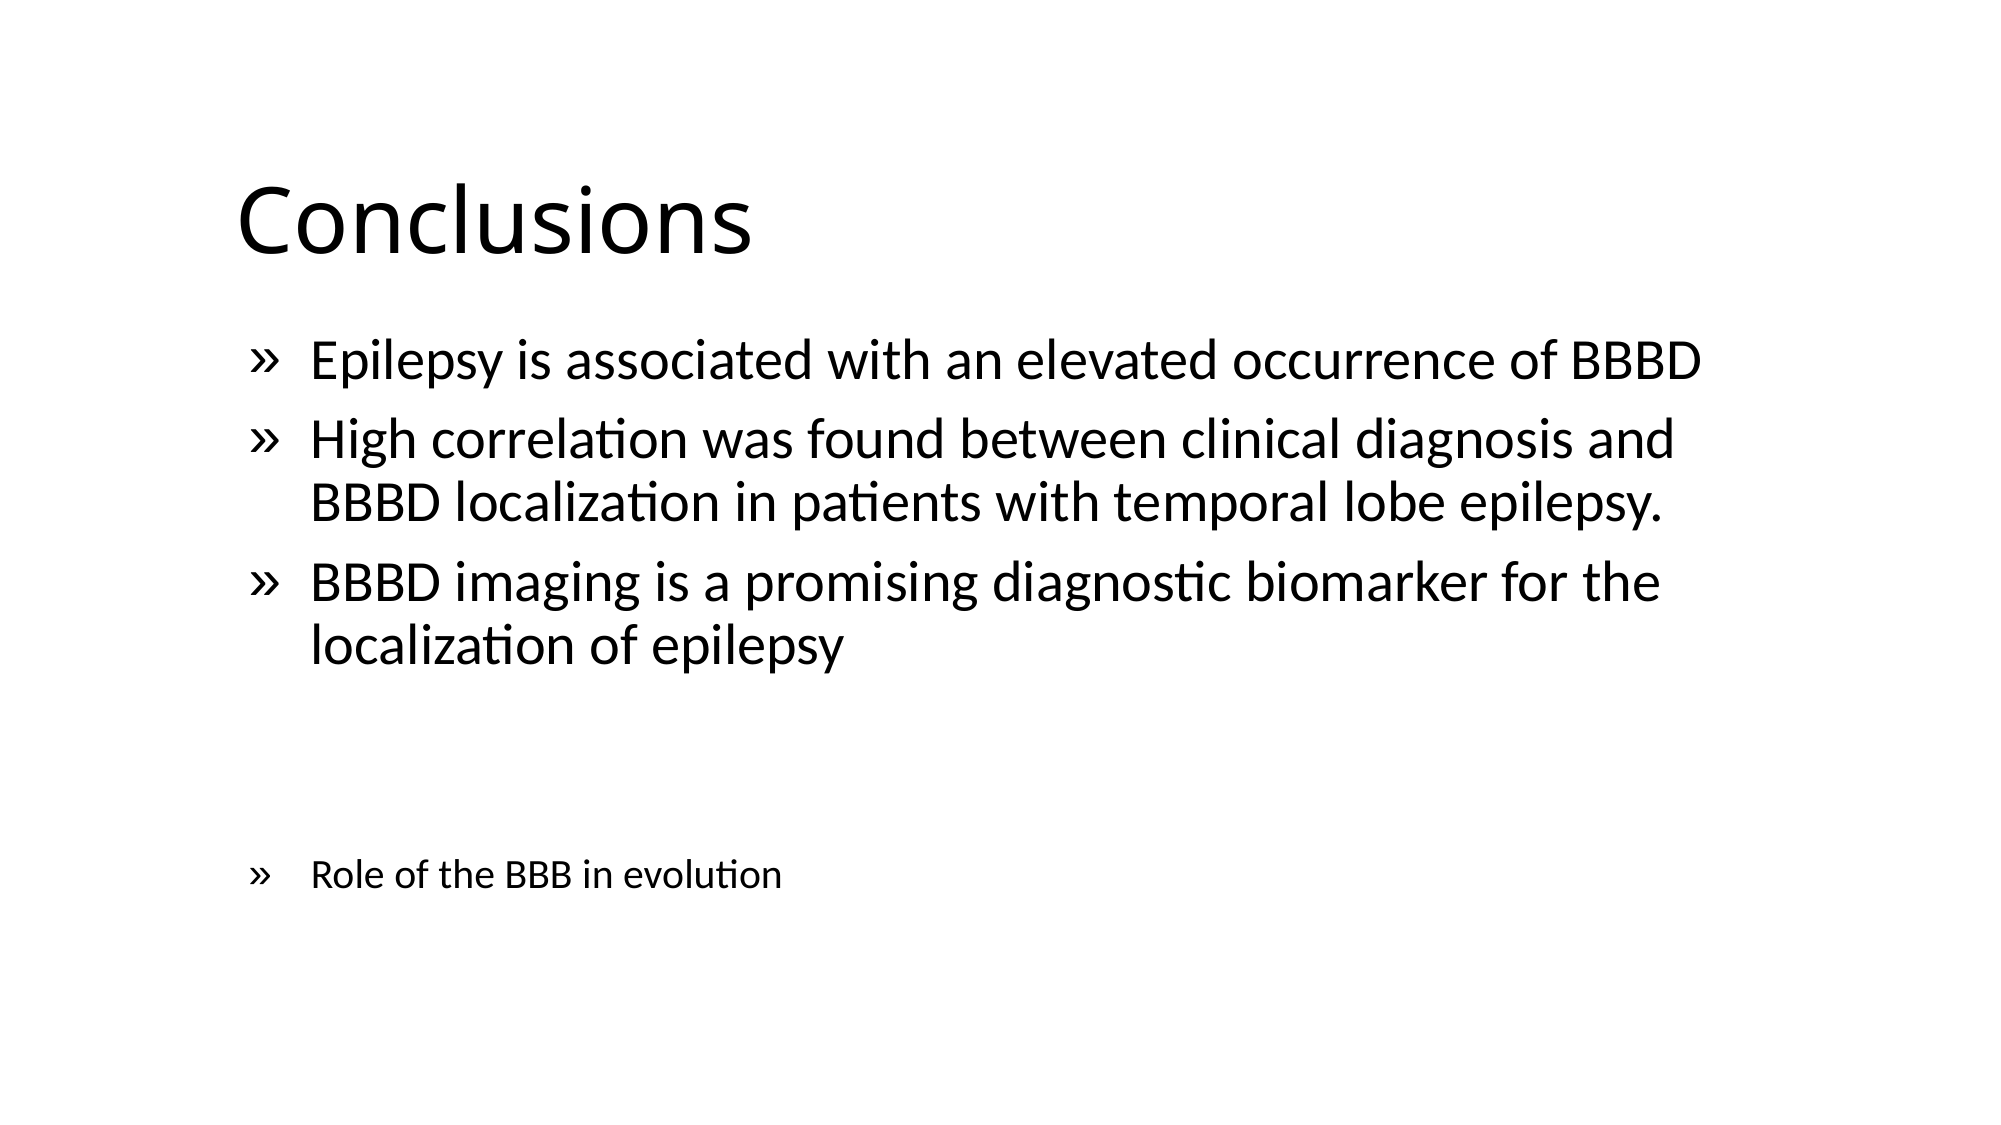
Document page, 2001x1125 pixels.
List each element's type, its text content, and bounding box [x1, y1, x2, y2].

list Epilepsy is associated with an elevated occurrence of BBBD High correlation was found between clinical diagnosis and BBBD localization in patients with temporal lobe epilepsy. BBBD imaging is a promising diagnostic biomarker for the localization of epilepsy Role of the BBB in evolution [220, 313, 1781, 922]
title Conclusions [220, 141, 1781, 289]
